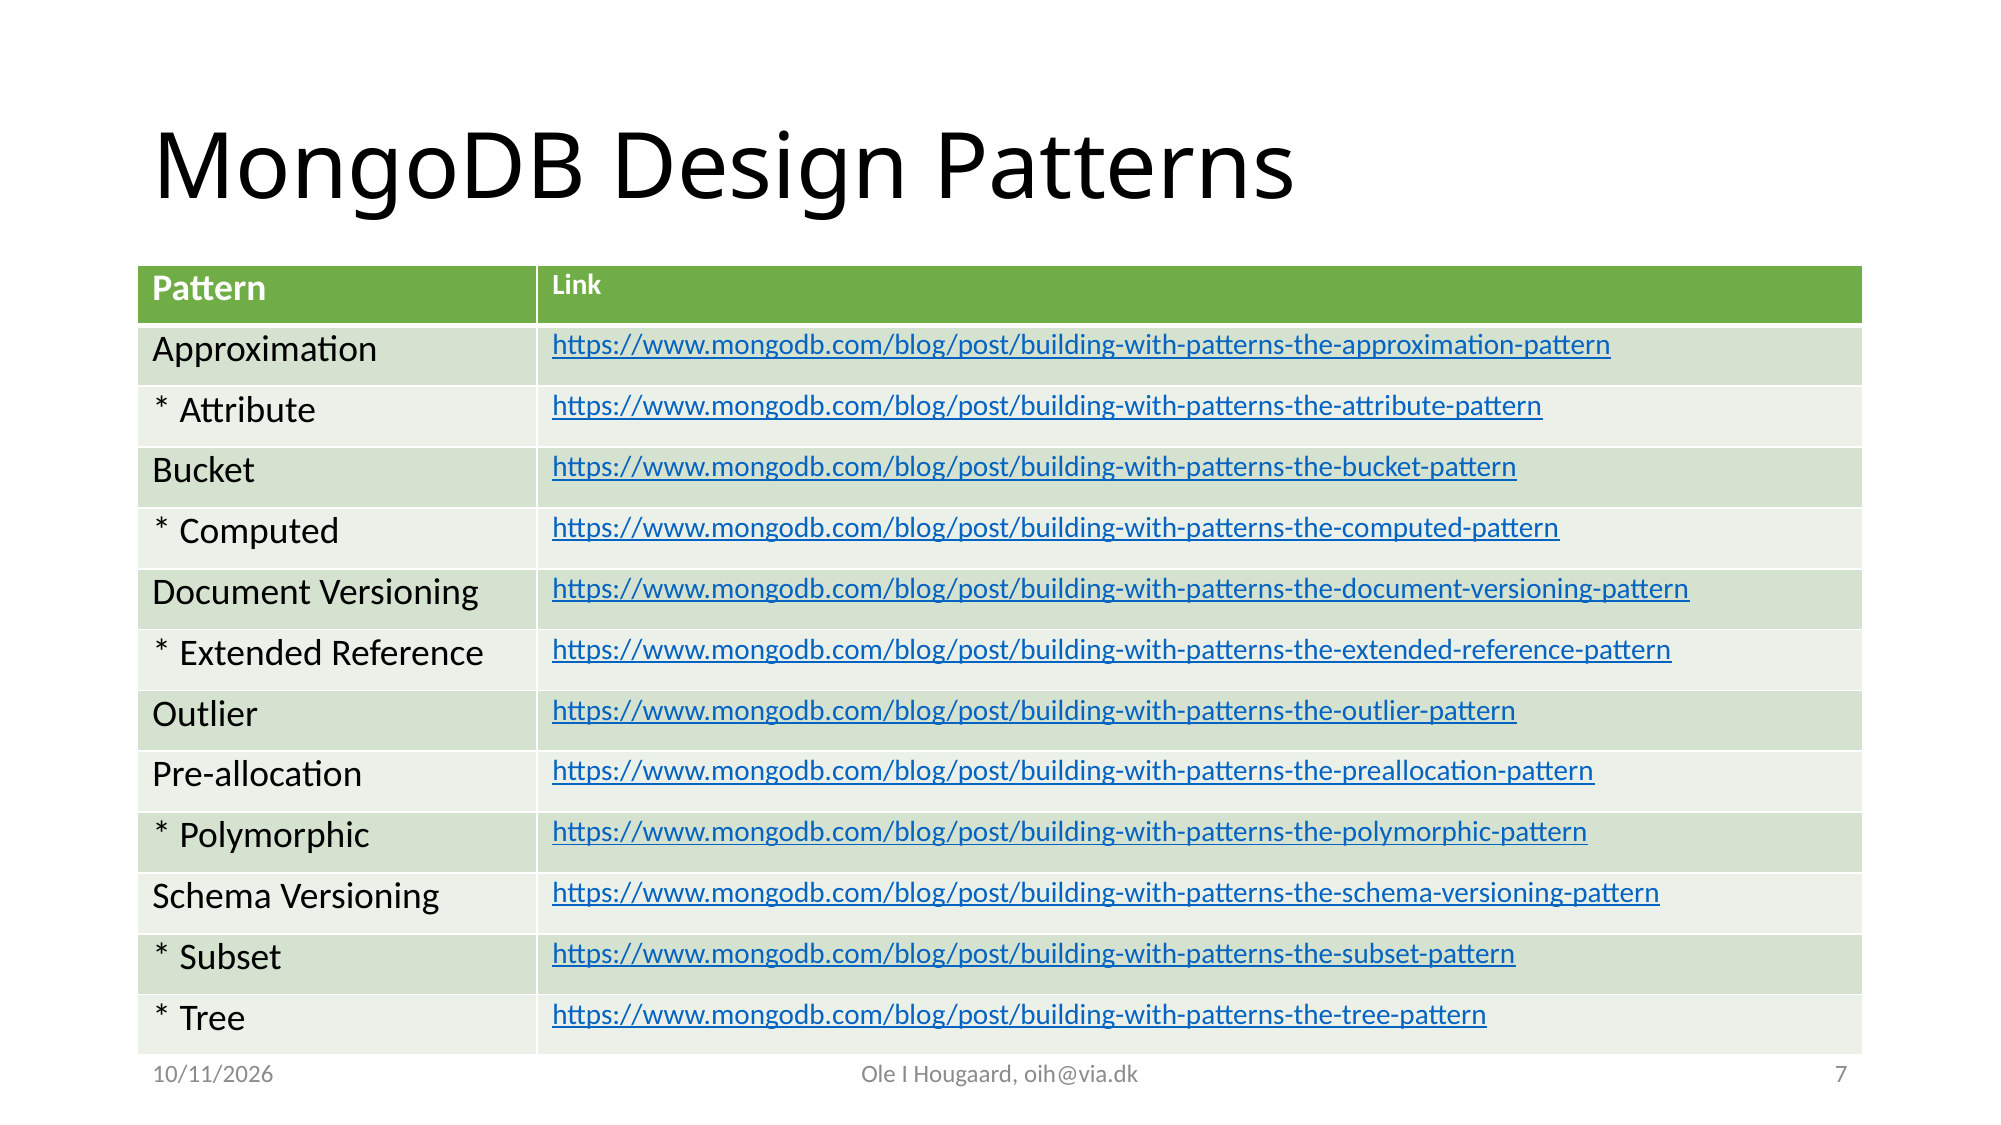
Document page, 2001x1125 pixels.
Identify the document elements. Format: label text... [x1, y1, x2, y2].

table_cell Pre-allocation [138, 752, 536, 811]
table_cell https://www.mongodb.com/blog/post/building-with-patterns-the-schema-versioning-pattern [538, 874, 1862, 933]
table_cell https://www.mongodb.com/blog/post/building-with-patterns-the-approximation-pattern [538, 328, 1862, 385]
table_cell https://www.mongodb.com/blog/post/building-with-patterns-the-computed-pattern [538, 509, 1862, 568]
table_cell * Attribute [138, 387, 536, 446]
table_cell * Subset [138, 935, 536, 994]
table_cell https://www.mongodb.com/blog/post/building-with-patterns-the-document-versioning-pattern [538, 570, 1862, 629]
table_cell * Tree [138, 995, 536, 1042]
table_cell https://www.mongodb.com/blog/post/building-with-patterns-the-tree-pattern [538, 995, 1862, 1054]
table_cell https://www.mongodb.com/blog/post/building-with-patterns-the-attribute-pattern [538, 387, 1862, 446]
table_cell https://www.mongodb.com/blog/post/building-with-patterns-the-preallocation-pattern [538, 752, 1862, 811]
table_cell Document Versioning [138, 570, 536, 629]
table_header Link [538, 266, 1862, 323]
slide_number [137, 1042, 588, 1103]
table_cell Schema Versioning [138, 874, 536, 933]
footer Ole I Hougaard, oih@via.dk [662, 1042, 1338, 1103]
table_cell https://www.mongodb.com/blog/post/building-with-patterns-the-bucket-pattern [538, 448, 1862, 507]
title MongoDB Design Patterns [137, 59, 1863, 264]
table_header Pattern [138, 266, 536, 323]
table_cell https://www.mongodb.com/blog/post/building-with-patterns-the-extended-reference-pattern [538, 630, 1862, 690]
table_cell https://www.mongodb.com/blog/post/building-with-patterns-the-outlier-pattern [538, 691, 1862, 750]
table_cell Outlier [138, 691, 536, 750]
table_cell https://www.mongodb.com/blog/post/building-with-patterns-the-subset-pattern [538, 935, 1862, 994]
table_cell * Extended Reference [138, 630, 536, 690]
table_cell Bucket [138, 448, 536, 507]
table_cell * Computed [138, 509, 536, 568]
table_cell * Polymorphic [138, 813, 536, 872]
slide_number 7 [1412, 1042, 1863, 1103]
table_cell https://www.mongodb.com/blog/post/building-with-patterns-the-polymorphic-pattern [538, 813, 1862, 872]
table_cell Approximation [138, 328, 536, 385]
